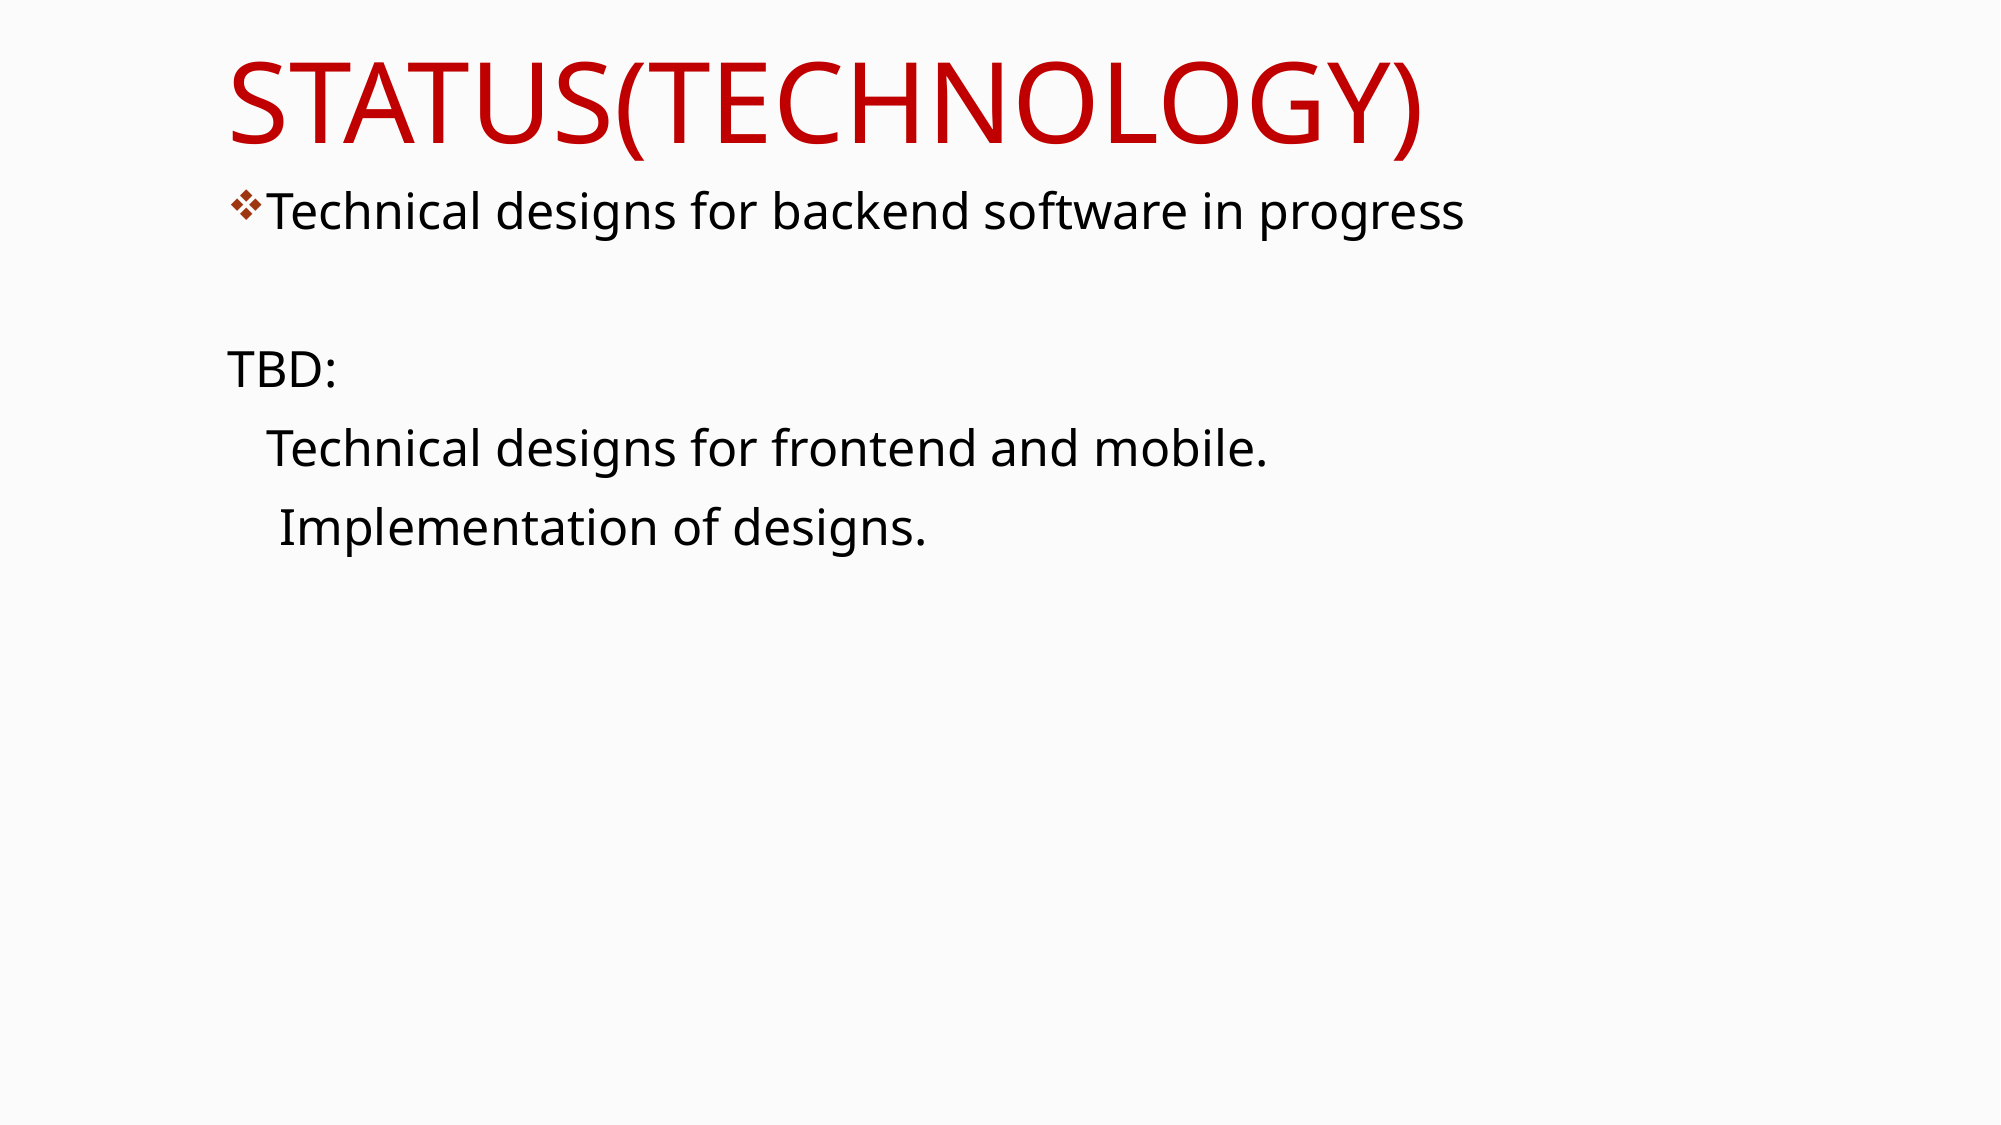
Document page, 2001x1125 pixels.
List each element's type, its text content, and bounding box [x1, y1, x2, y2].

title Status(Technology) [212, 35, 1788, 178]
list Technical designs for backend software in progress TBD: Technical designs for frontend and mobile. Implementation of designs. [212, 178, 1788, 797]
